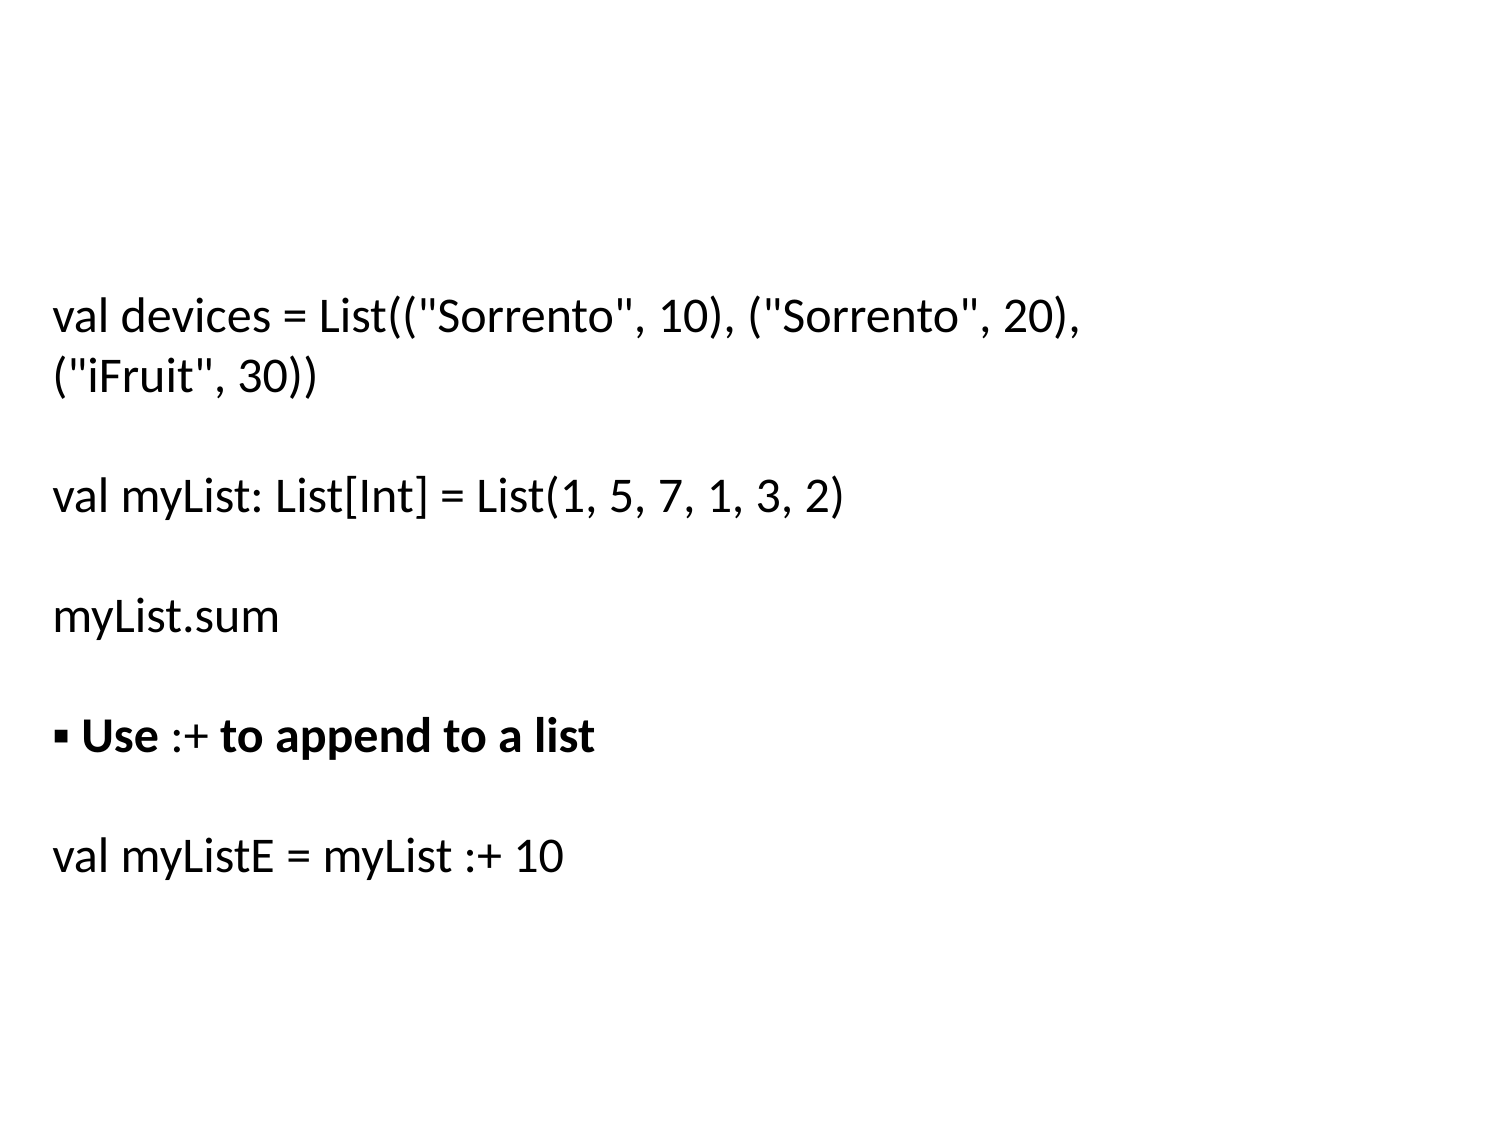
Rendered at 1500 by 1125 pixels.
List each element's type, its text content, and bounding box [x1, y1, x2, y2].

text_box val devices = List(("Sorrento", 10), ("Sorrento", 20), ("iFruit", 30)) val myList: List[Int] = List(1, 5, 7, 1, 3, 2) myList.sum ▪ Use :+ to append to a list val myListE = myList :+ 10 [37, 274, 1438, 890]
